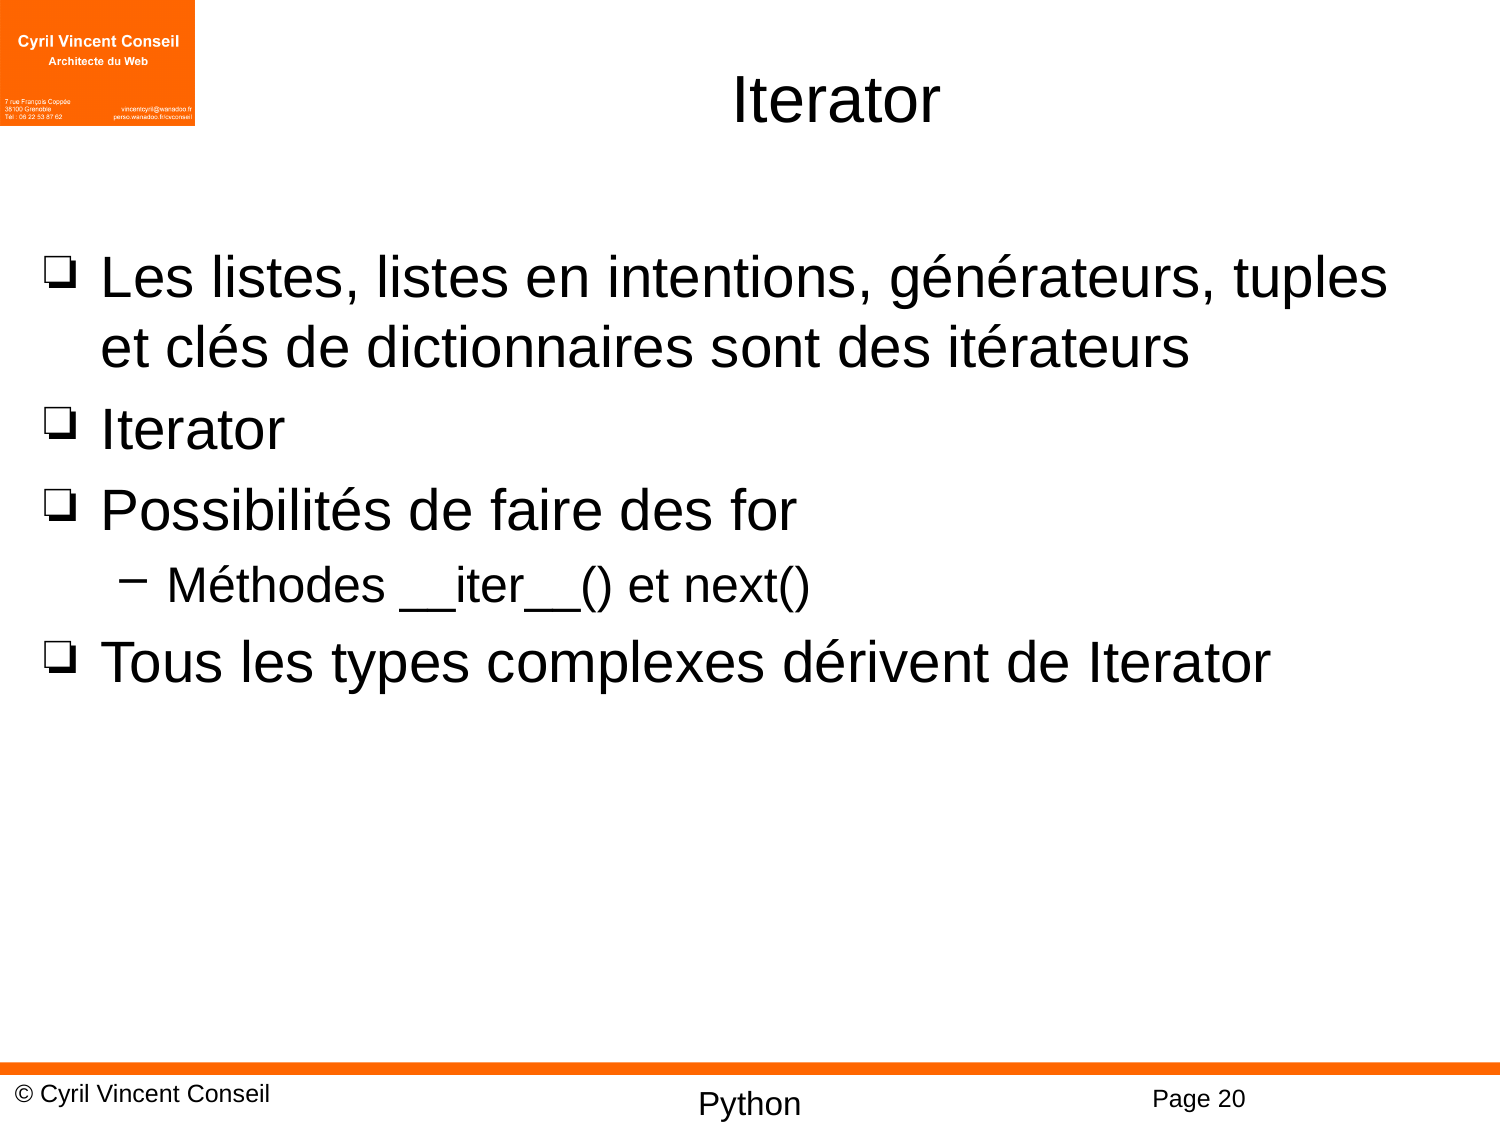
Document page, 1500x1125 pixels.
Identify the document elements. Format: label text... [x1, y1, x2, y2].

list Les listes, listes en intentions, générateurs, tuples et clés de dictionnaires sont des itérateurs Iterator Possibilités de faire des for Méthodes __iter__() et next() Tous les types complexes dérivent de Iterator [29, 231, 1468, 1059]
title Iterator [194, 2, 1480, 190]
picture [0, 0, 195, 126]
